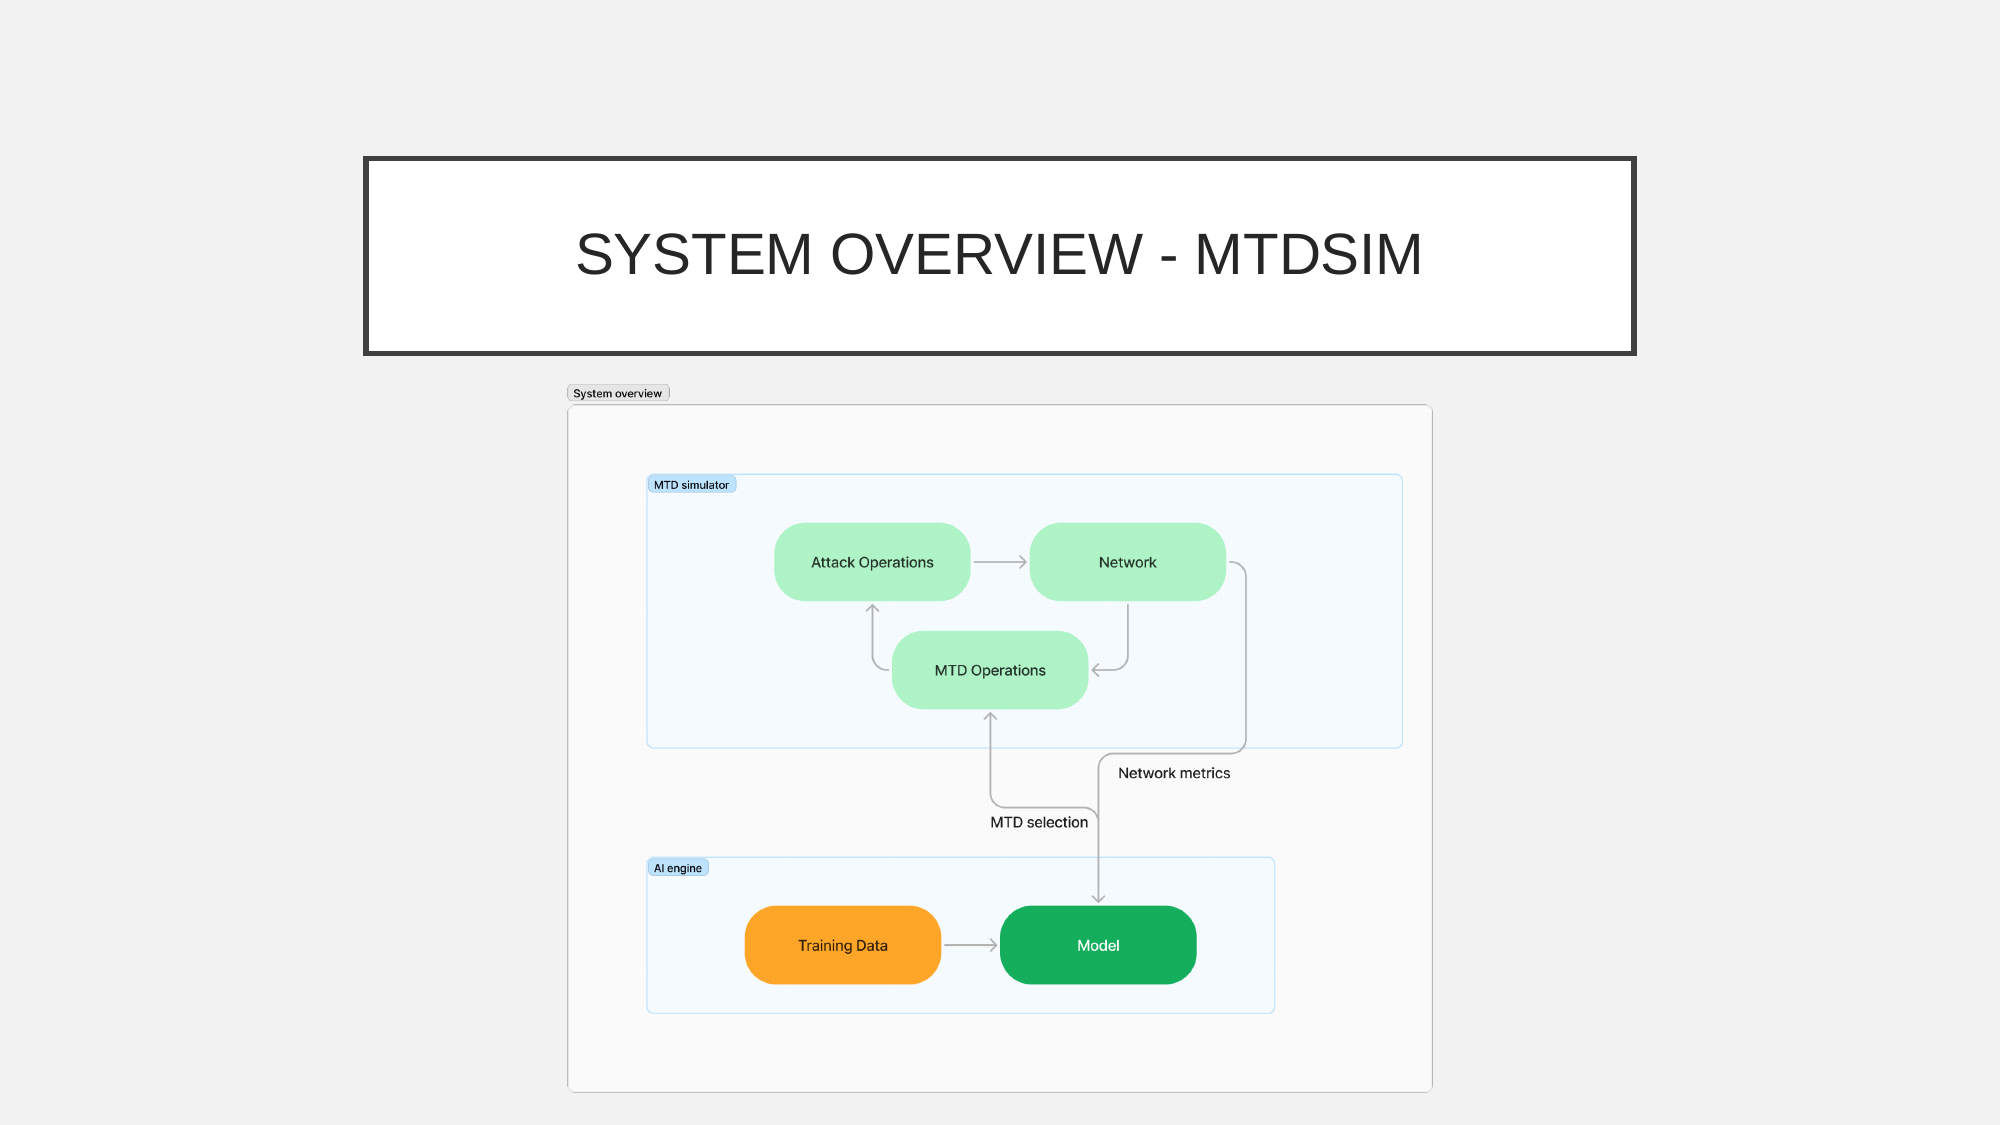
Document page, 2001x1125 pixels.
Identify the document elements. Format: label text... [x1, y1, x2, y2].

picture [543, 379, 1457, 1117]
title SYSTEM OVERVIEW - MTDSIM [363, 156, 1637, 356]
